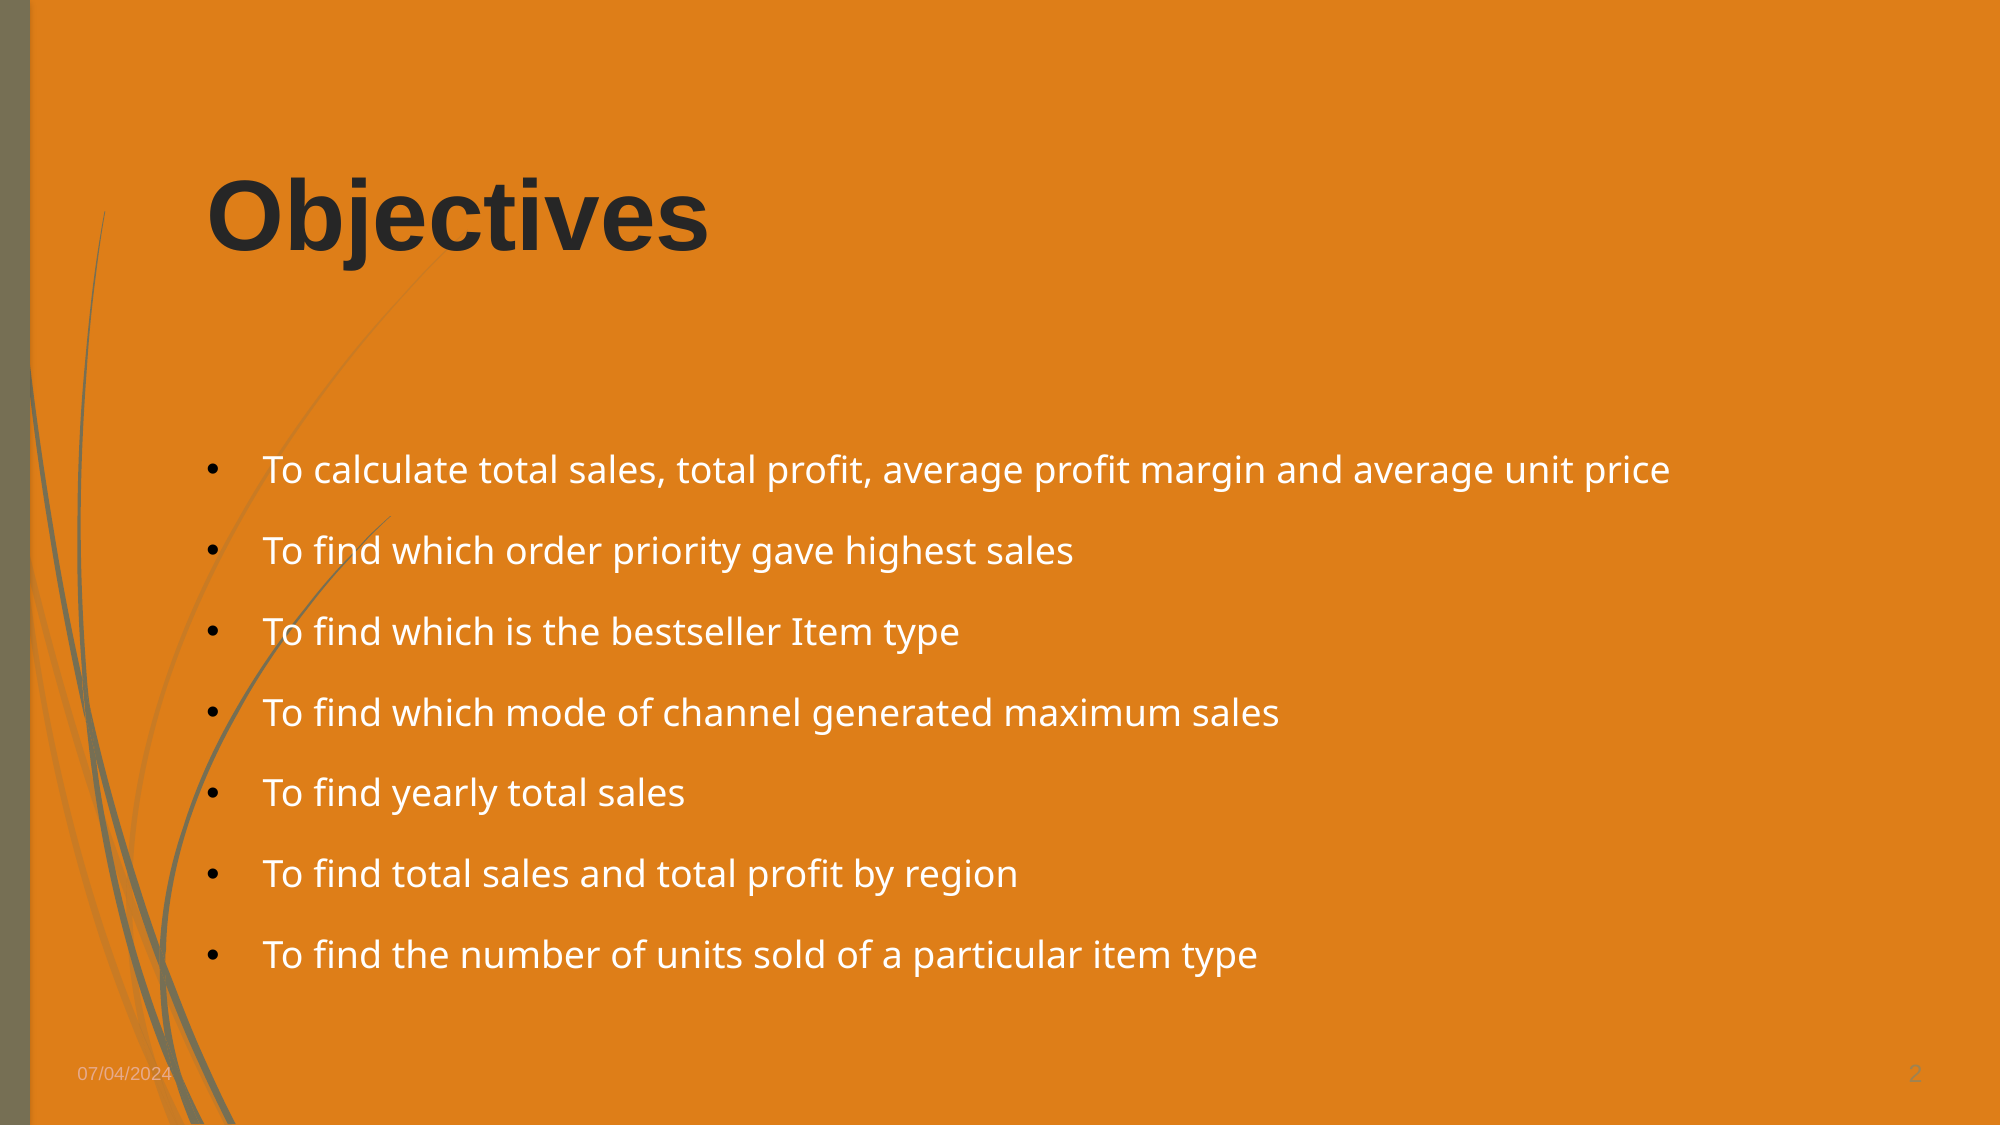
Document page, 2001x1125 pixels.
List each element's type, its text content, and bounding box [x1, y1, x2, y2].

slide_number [62, 1042, 513, 1103]
slide_number 2 [1674, 1042, 1938, 1103]
title Objectives [191, 62, 1796, 280]
text_box To calculate total sales, total profit, average profit margin and average unit price To find which order priority gave highest sales To find which is the bestseller Item type To find which mode of channel generated maximum sales To find yearly total sales To find total sales and total profit by region To find the number of units sold of a particular item type [191, 766, 1796, 985]
